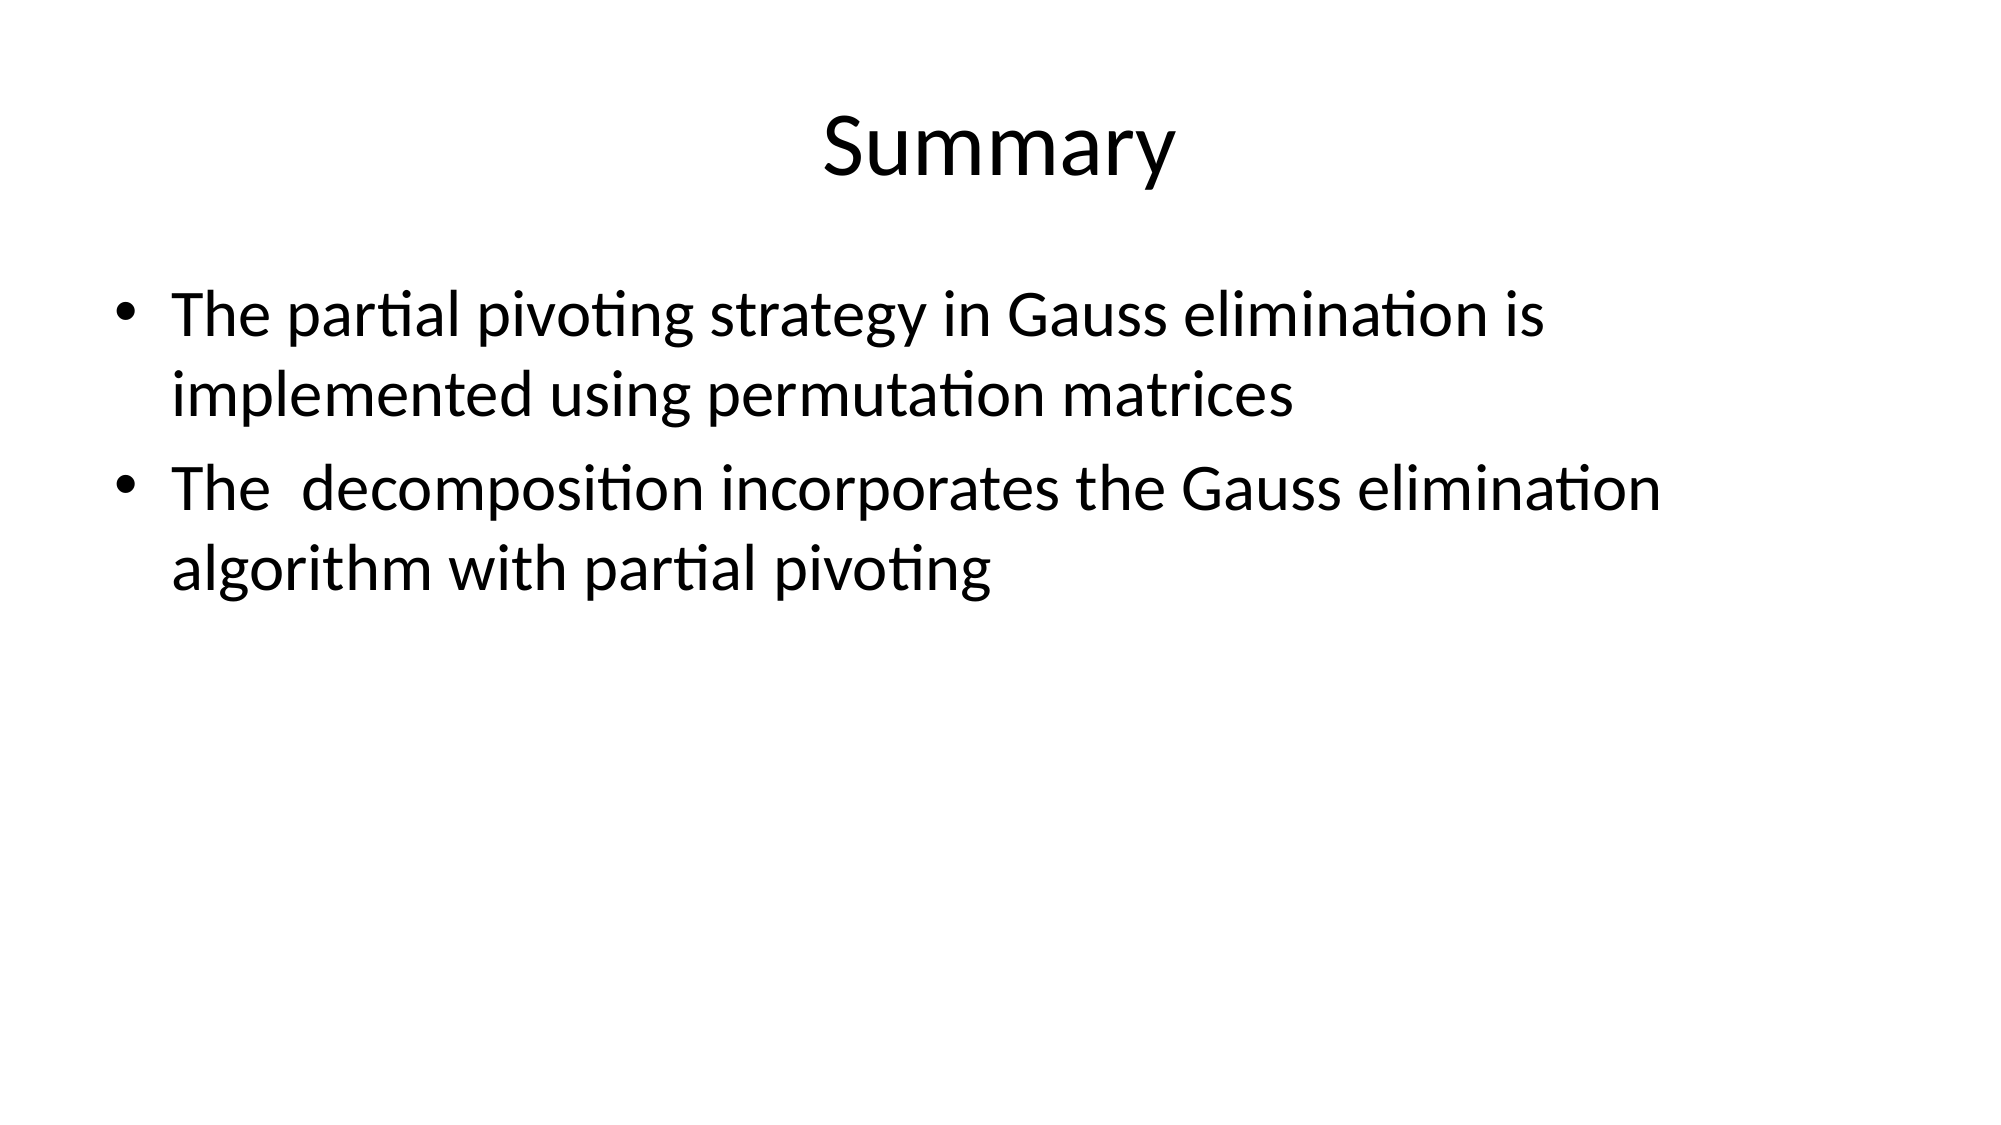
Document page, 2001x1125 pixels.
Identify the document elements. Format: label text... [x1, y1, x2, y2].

title Summary [99, 45, 1900, 233]
